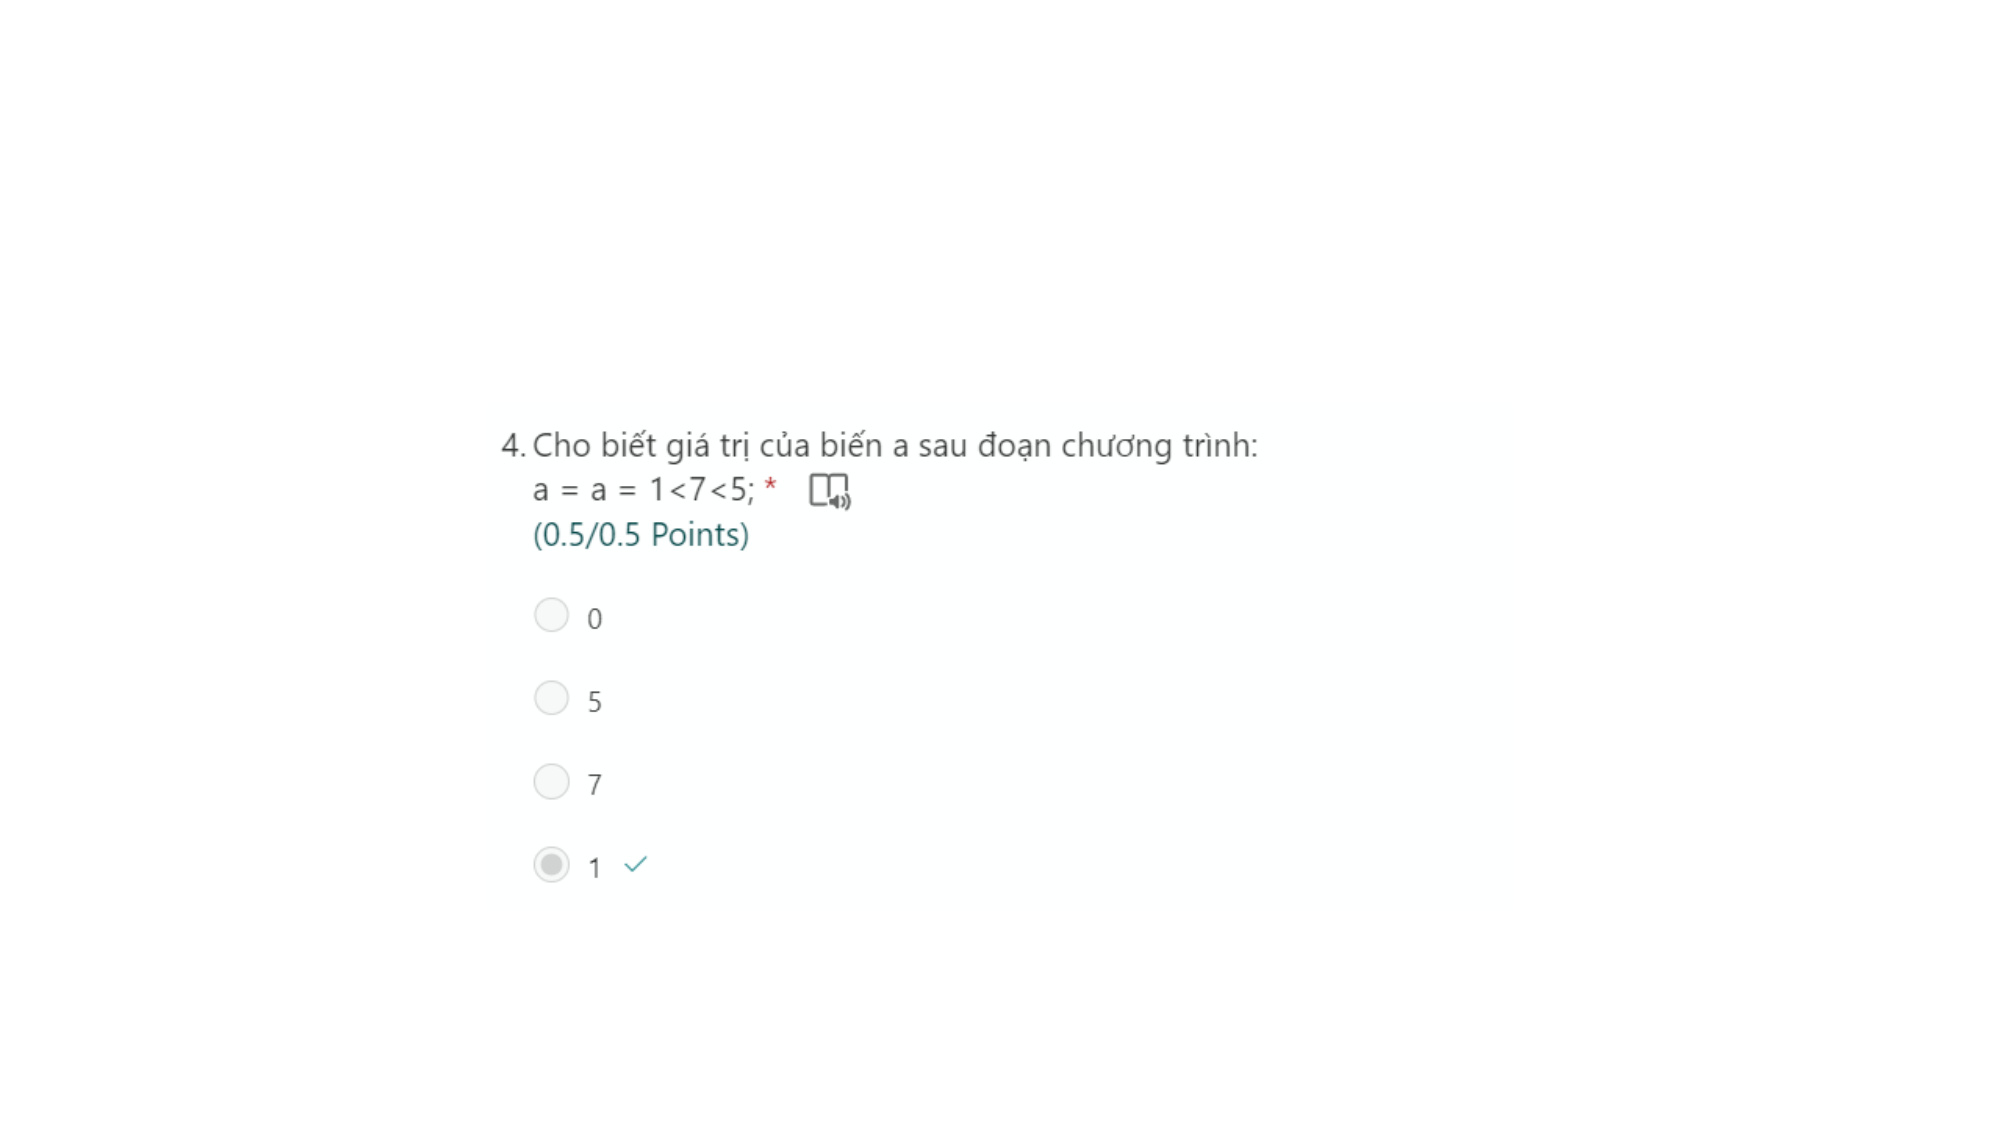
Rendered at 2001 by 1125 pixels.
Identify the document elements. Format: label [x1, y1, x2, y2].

list [487, 402, 1513, 911]
